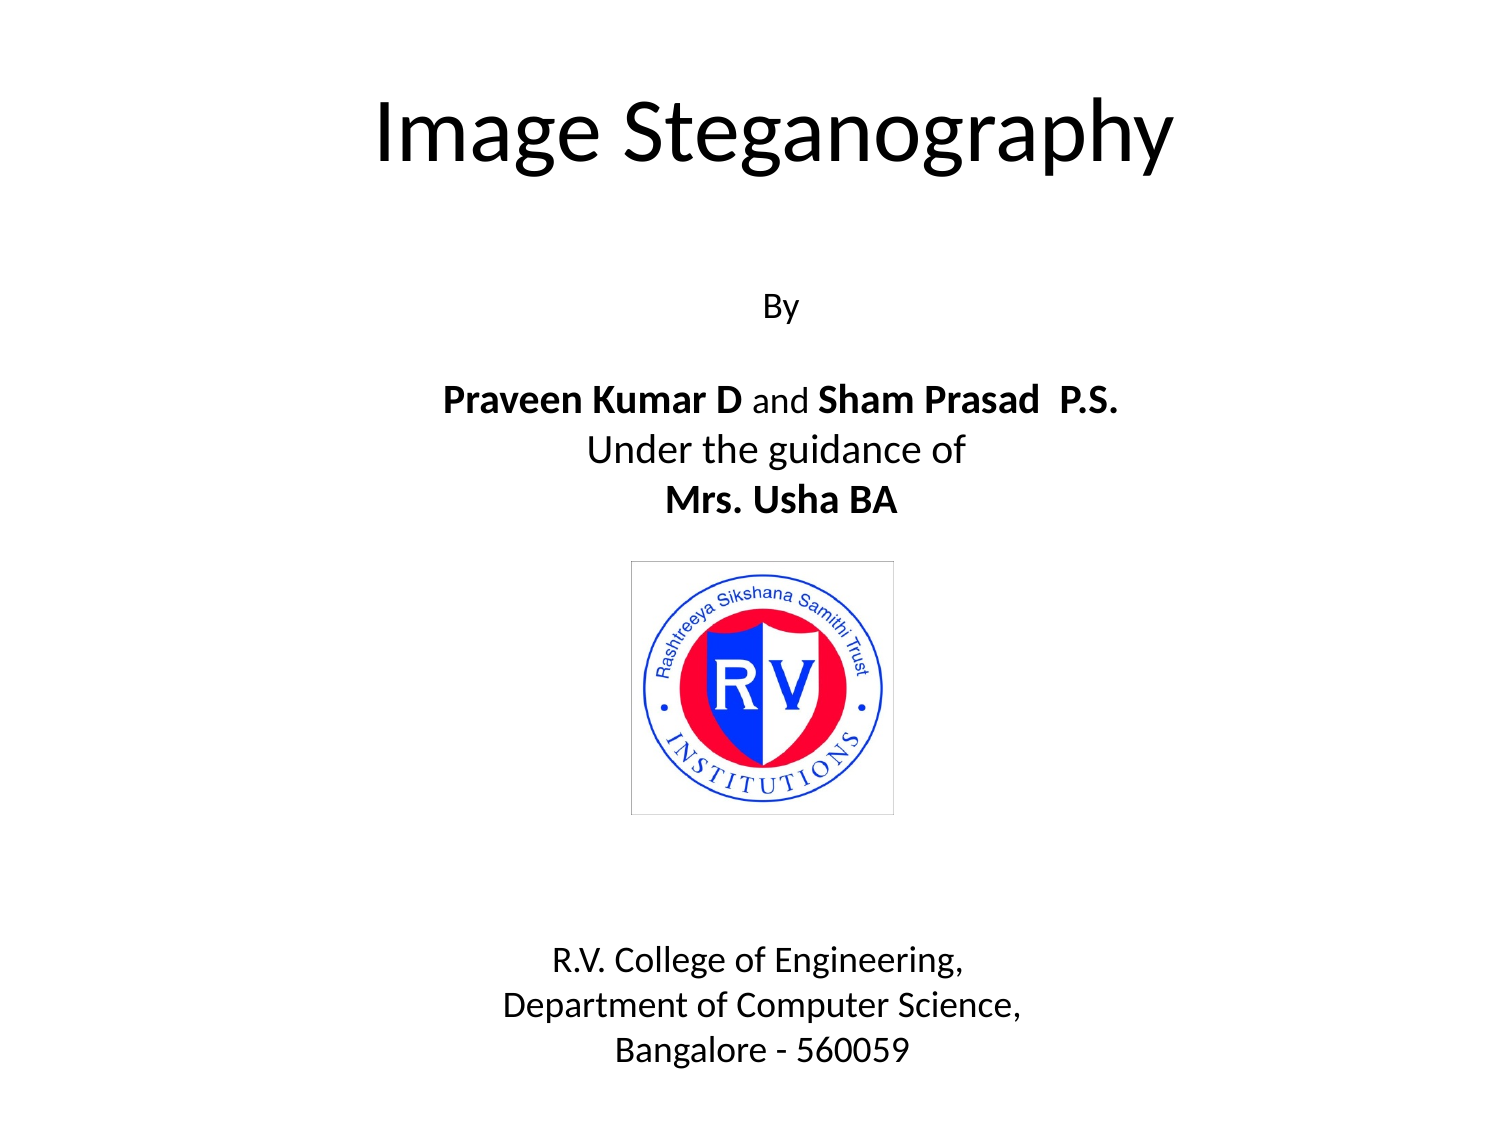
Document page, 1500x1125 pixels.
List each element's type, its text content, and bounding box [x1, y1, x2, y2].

text_box R.V. College of Engineering, Department of Computer Science, Bangalore - 560059 [349, 522, 1175, 1077]
picture [630, 561, 894, 816]
text_box By Praveen Kumar D and Sham Prasad P.S. Under the guidance of Mrs. Usha BA [387, 184, 1175, 522]
title Image Steganography [225, 37, 1325, 213]
